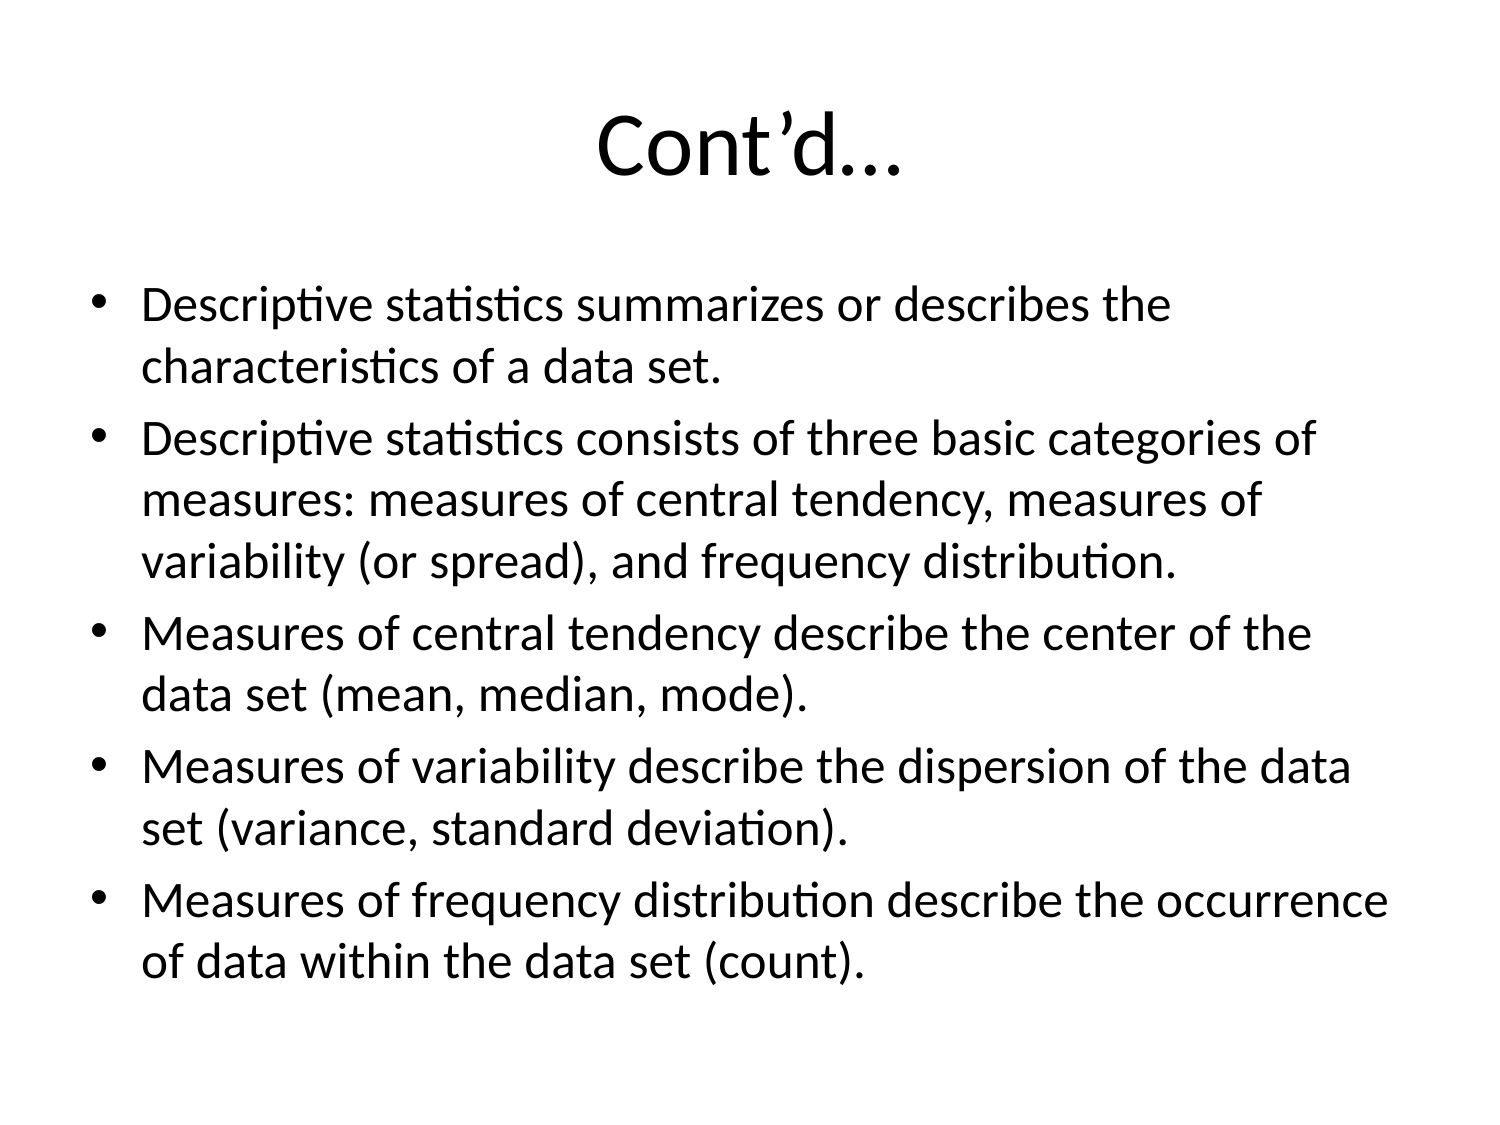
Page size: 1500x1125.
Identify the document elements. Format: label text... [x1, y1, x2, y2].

title Cont’d… [75, 45, 1425, 233]
list Descriptive statistics summarizes or describes the characteristics of a data set. Descriptive statistics consists of three basic categories of measures: measures of central tendency, measures of variability (or spread), and frequency distribution. Measures of central tendency describe the center of the data set (mean, median, mode). Measures of variability describe the dispersion of the data set (variance, standard deviation). Measures of frequency distribution describe the occurrence of data within the data set (count). [75, 262, 1425, 1005]
